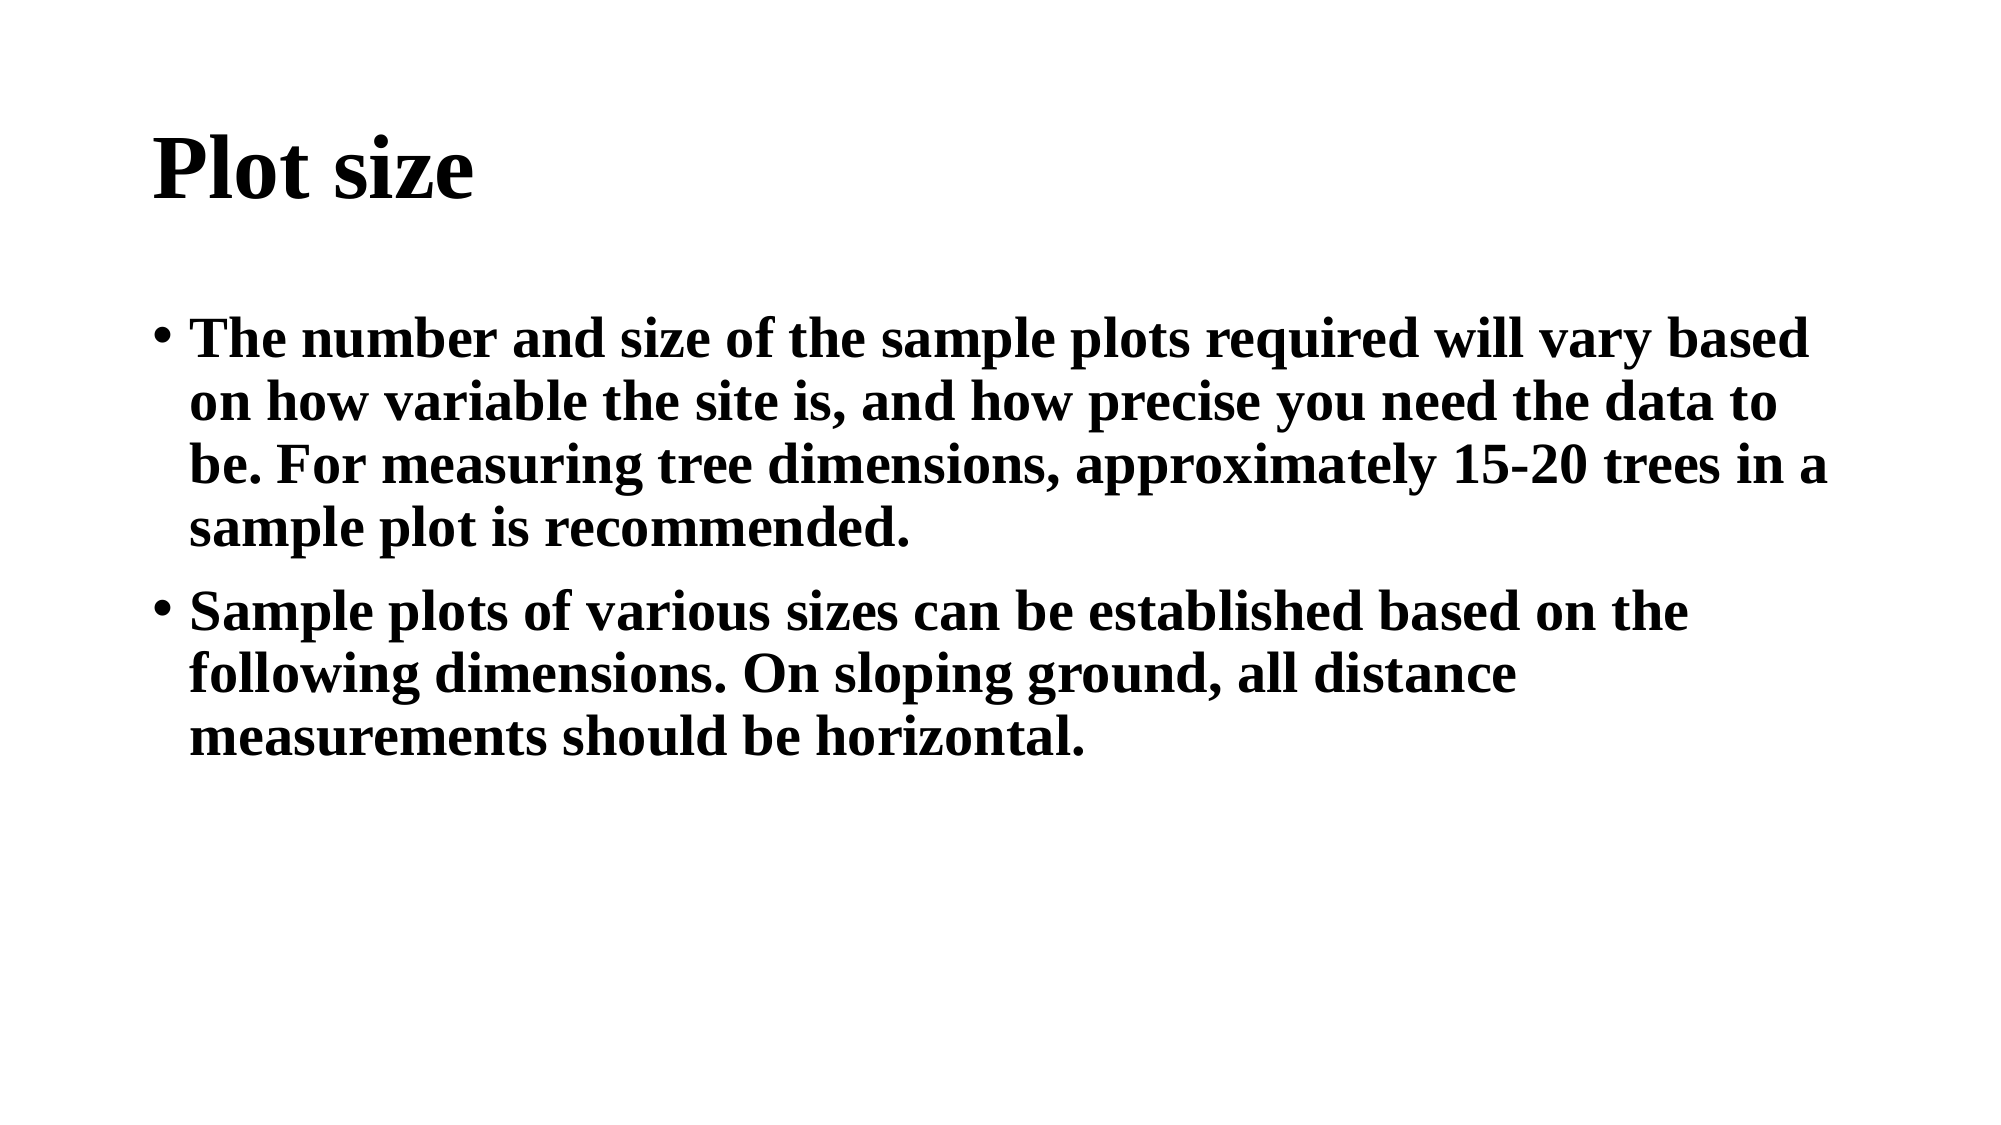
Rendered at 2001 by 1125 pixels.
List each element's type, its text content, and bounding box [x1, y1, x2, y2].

list The number and size of the sample plots required will vary based on how variable the site is, and how precise you need the data to be. For measuring tree dimensions, approximately 15-20 trees in a sample plot is recommended. Sample plots of various sizes can be established based on the following dimensions. On sloping ground, all distance measurements should be horizontal. [137, 299, 1863, 1014]
title Plot size [137, 59, 1863, 278]
